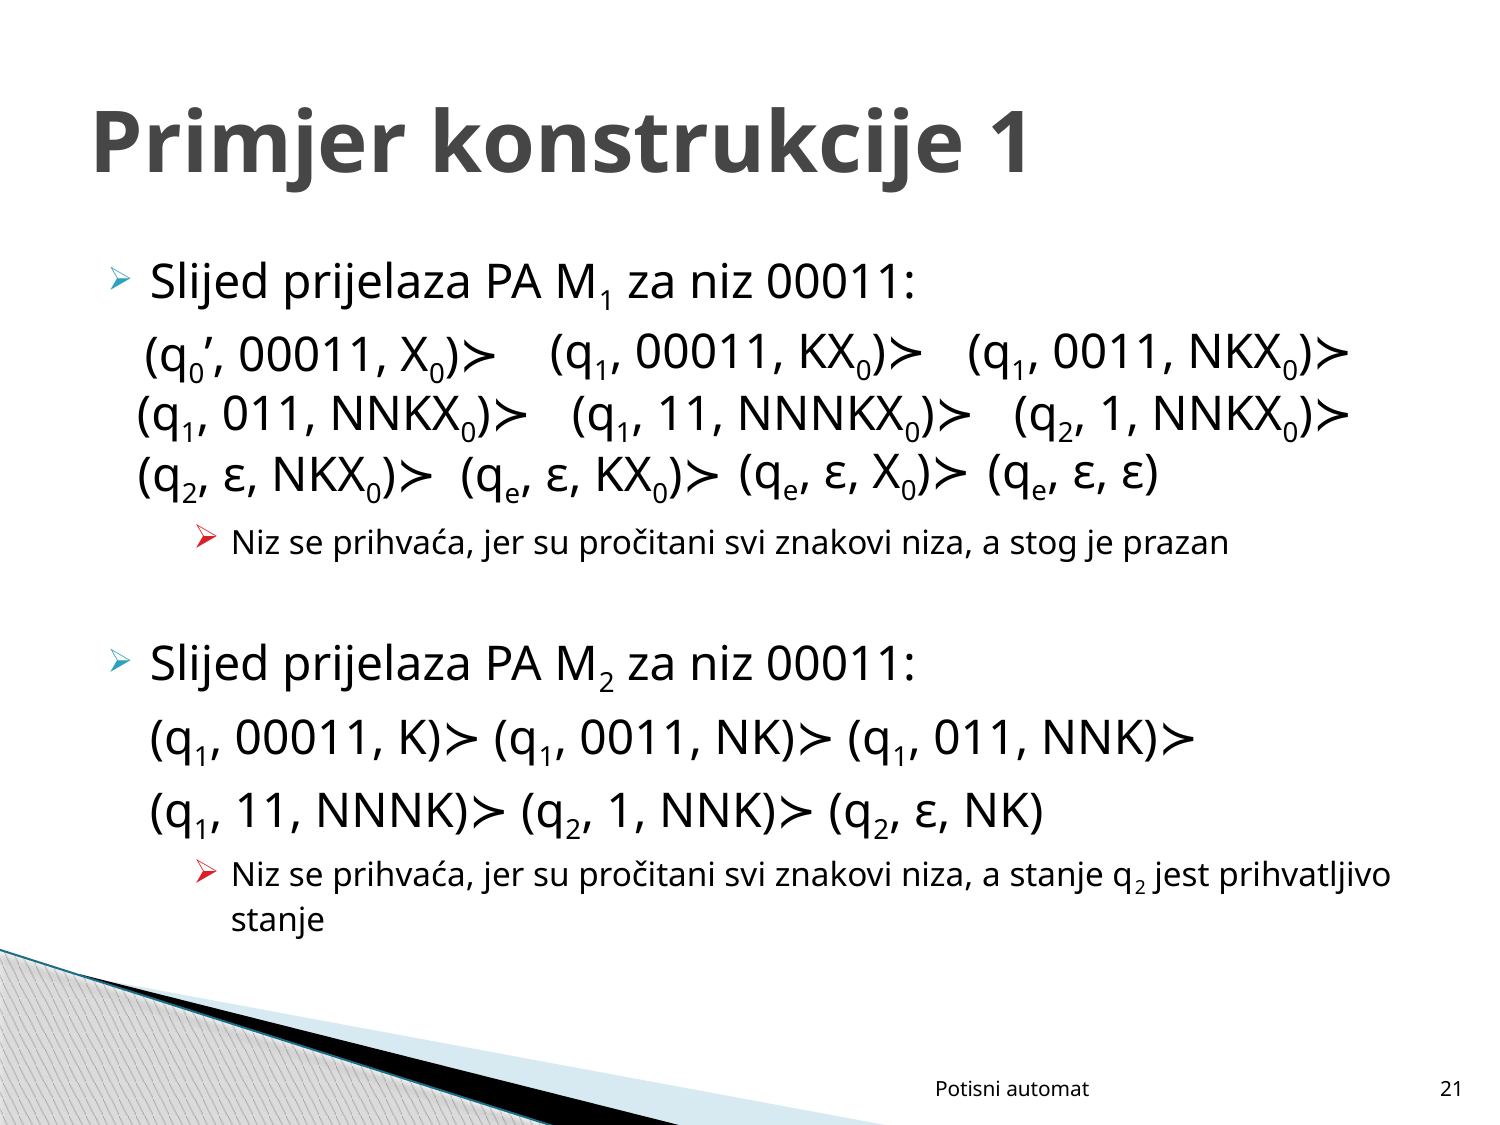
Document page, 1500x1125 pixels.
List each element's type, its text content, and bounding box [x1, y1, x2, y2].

text_box (qe, ε, KX0)≻ [433, 436, 750, 517]
text_box (q1, 011, NNKX0)≻ [105, 374, 538, 436]
text_box (q2, 1, NNKX0)≻ [984, 374, 1383, 455]
text_box (qe, ε, ε) [972, 433, 1207, 514]
text_box (q2, ε, NKX0)≻ [105, 436, 433, 517]
text_box (q1, 0011, NKX0)≻ [925, 313, 1395, 394]
slide_number 21 [1418, 1051, 1479, 1112]
text_box (qe, ε, X0)≻ [714, 433, 972, 514]
list Slijed prijelaza PA M1 za niz 00011: Niz se prihvaća, jer su pročitani svi znakovi niza, a stog je prazan Slijed prijelaza PA M2 za niz 00011: (q1, 00011, K)≻ (q1, 0011, NK)≻ (q1, 011, NNK)≻ (q1, 11, NNNK)≻ (q2, 1, NNK)≻ (q2, ε, NK) Niz se prihvaća, jer su pročitani svi znakovi niza, a stanje q2 jest prihvatljivo stanje [75, 243, 1425, 986]
title Primjer konstrukcije 1 [75, 45, 1425, 233]
text_box (q1, 11, NNNKX0)≻ [538, 374, 984, 436]
text_box (q1, 00011, KX0)≻ [503, 313, 925, 374]
footer Potisni automat [718, 1051, 1105, 1112]
text_box (q0’, 00011, X0)≻ [105, 316, 503, 374]
